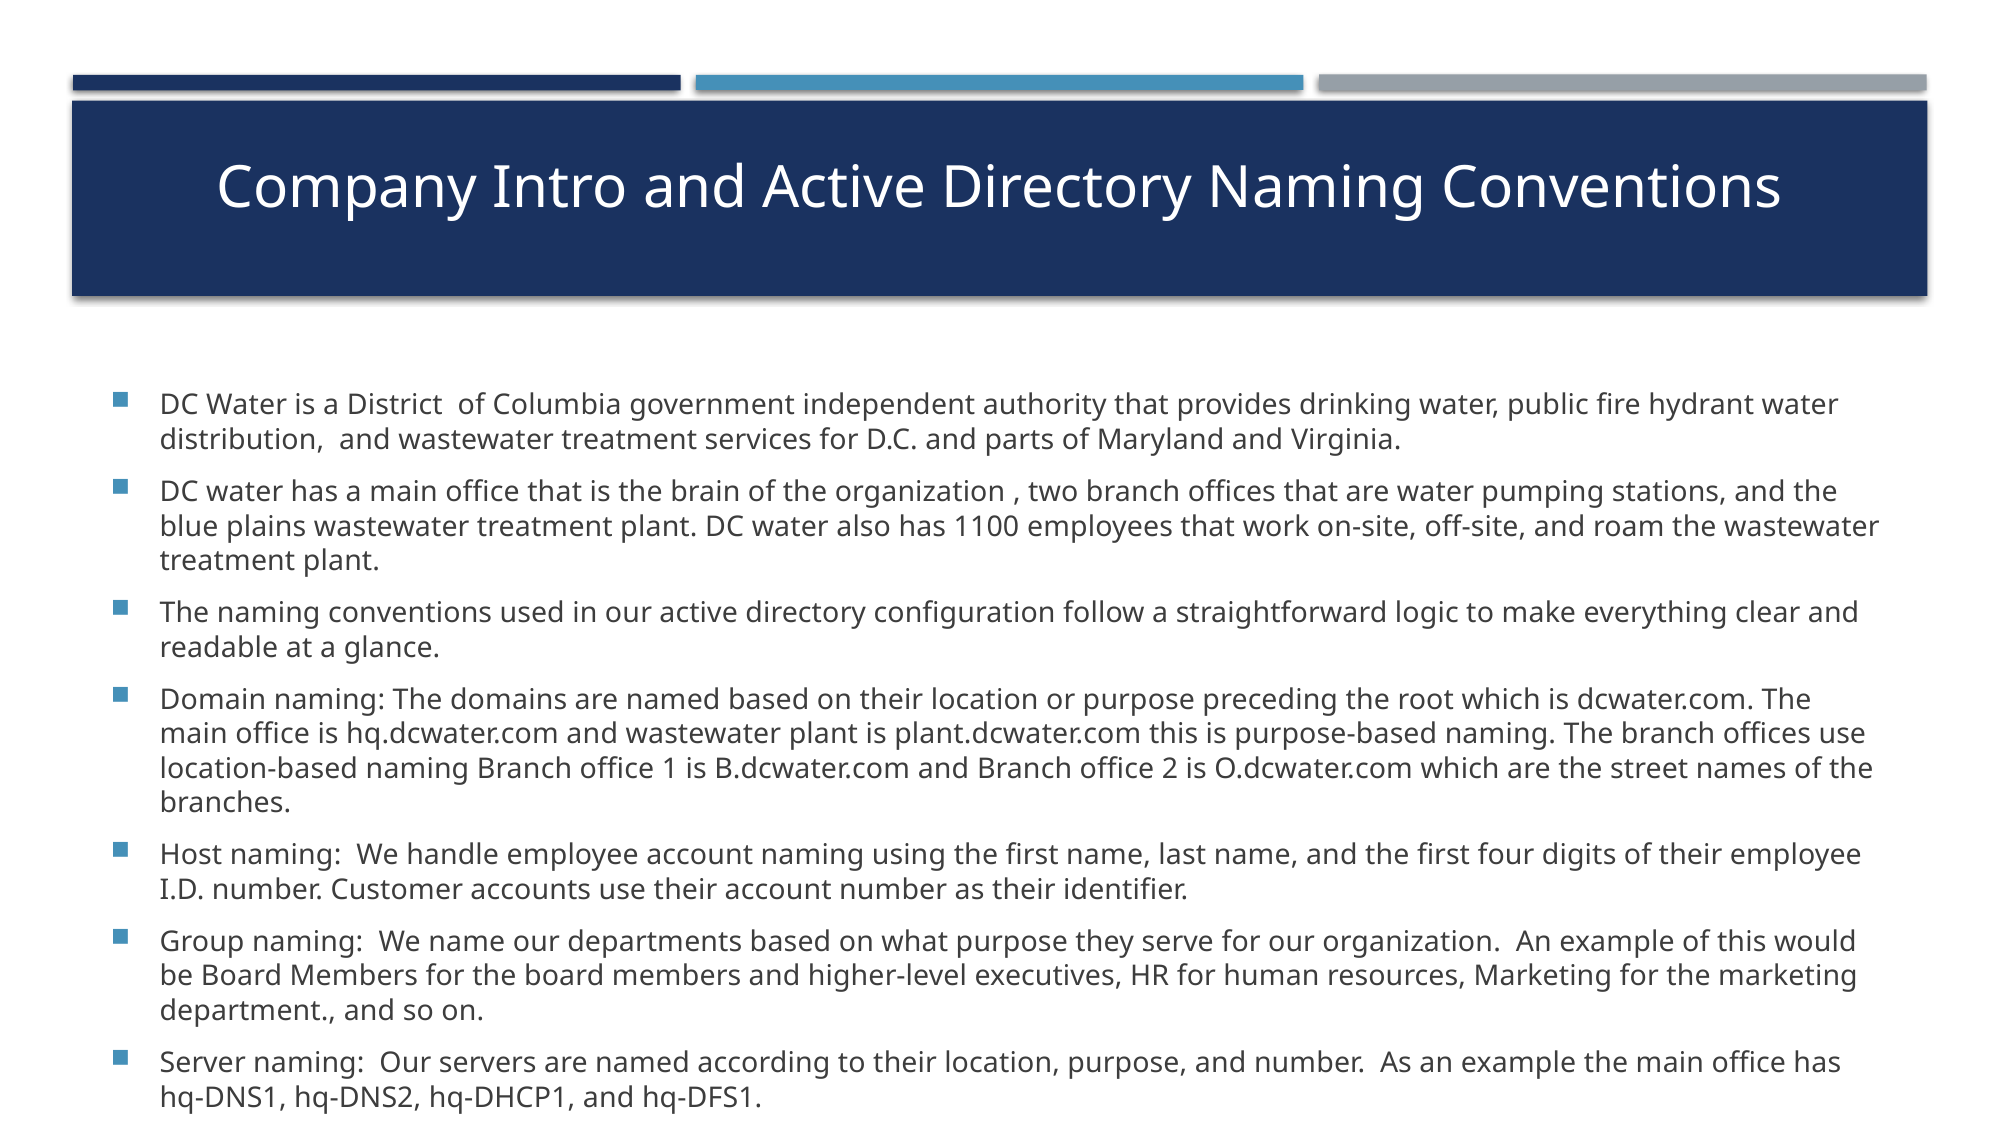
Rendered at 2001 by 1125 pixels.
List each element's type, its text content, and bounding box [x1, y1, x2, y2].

list DC Water is a District of Columbia government independent authority that provides drinking water, public fire hydrant water distribution, and wastewater treatment services for D.C. and parts of Maryland and Virginia. DC water has a main office that is the brain of the organization , two branch offices that are water pumping stations, and the blue plains wastewater treatment plant. DC water also has 1100 employees that work on-site, off-site, and roam the wastewater treatment plant. The naming conventions used in our active directory configuration follow a straightforward logic to make everything clear and readable at a glance. Domain naming: The domains are named based on their location or purpose preceding the root which is dcwater.com. The main office is hq.dcwater.com and wastewater plant is plant.dcwater.com this is purpose-based naming. The branch offices use location-based naming Branch office 1 is B.dcwater.com and Branch office 2 is O.dcwater.com which are the street names of the branches. Host naming: We handle employee account naming using the first name, last name, and the first four digits of their employee I.D. number. Customer accounts use their account number as their identifier. Group naming: We name our departments based on what purpose they serve for our organization. An example of this would be Board Members for the board members and higher-level executives, HR for human resources, Marketing for the marketing department., and so on. Server naming: Our servers are named according to their location, purpose, and number. As an example the main office has hq-DNS1, hq-DNS2, hq-DHCP1, and hq-DFS1. [95, 316, 1905, 1125]
title Company Intro and Active Directory Naming Conventions [95, 115, 1905, 227]
